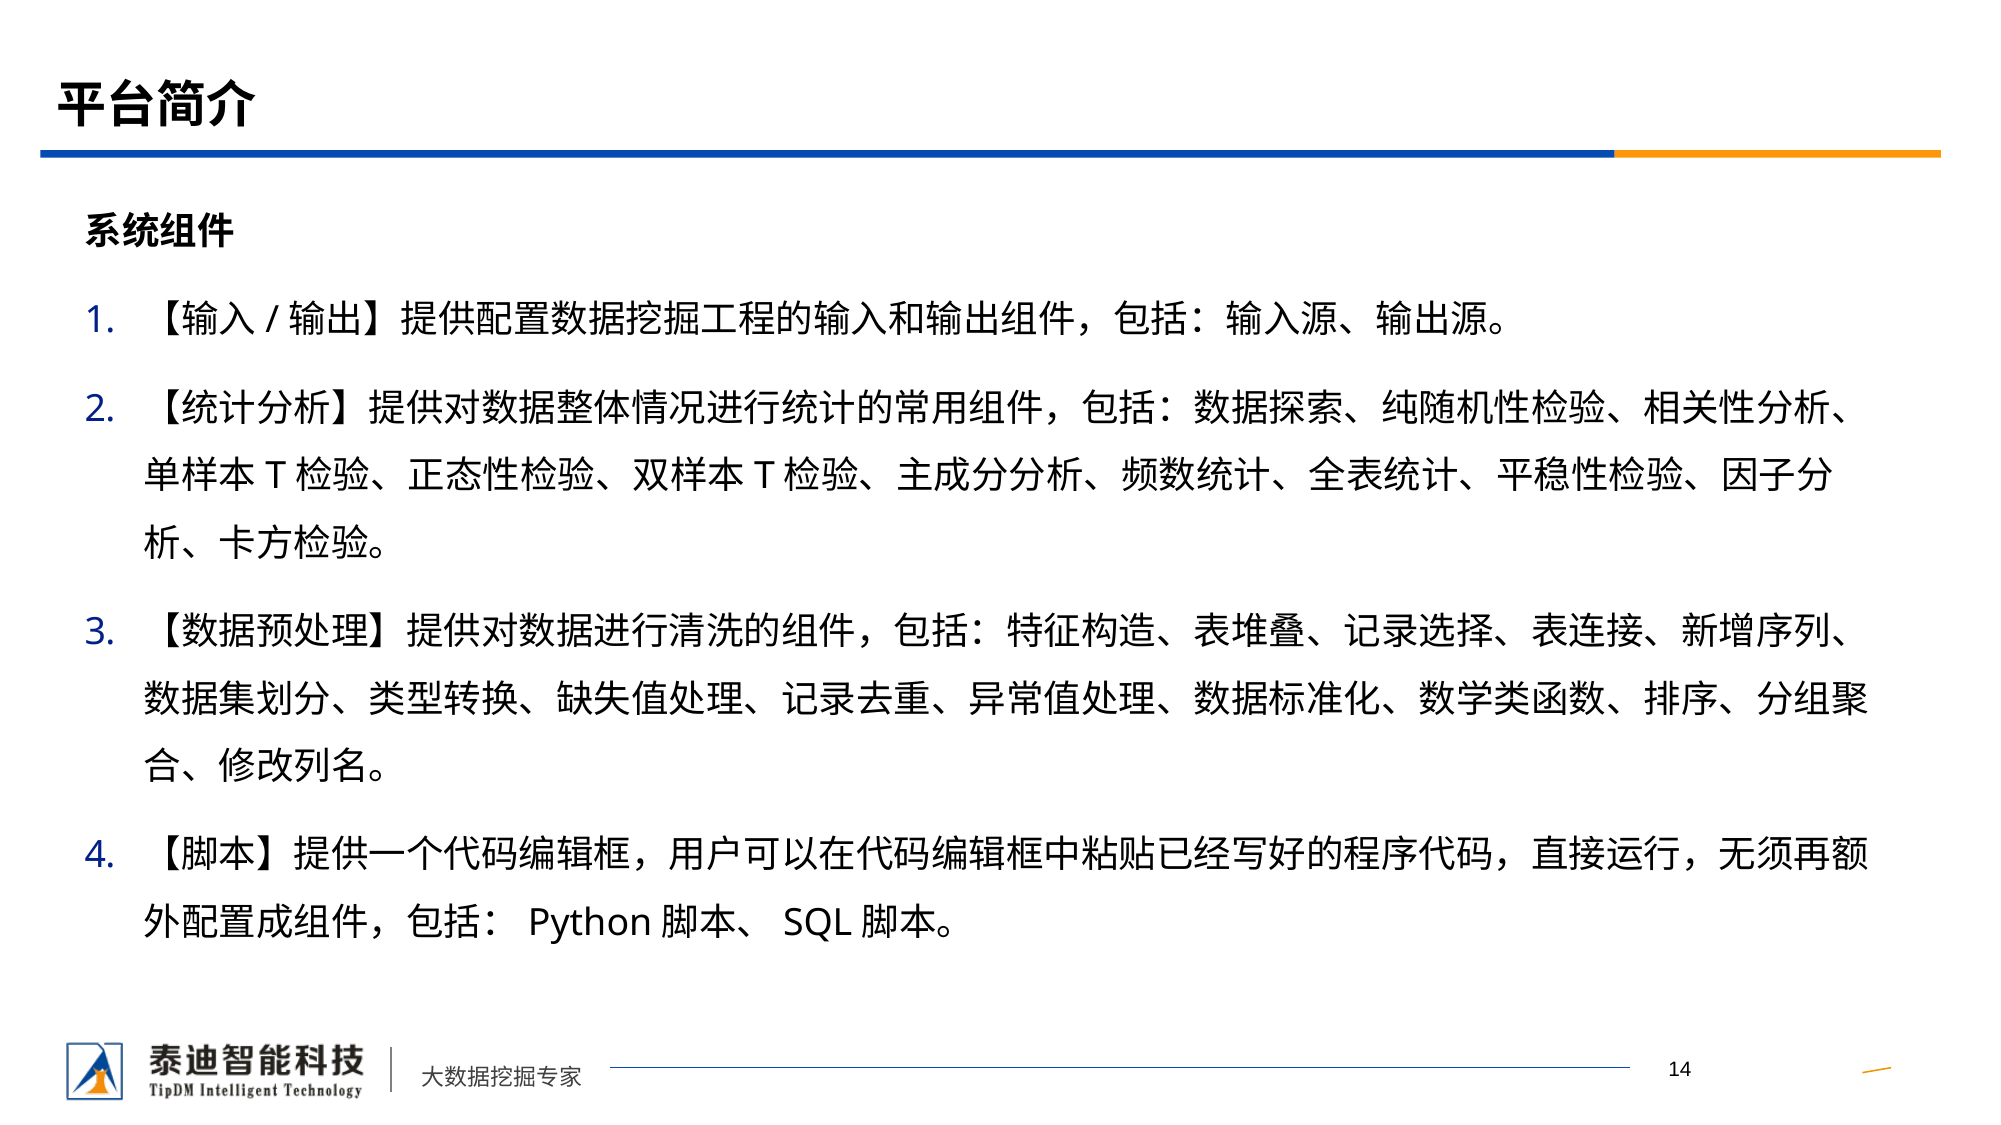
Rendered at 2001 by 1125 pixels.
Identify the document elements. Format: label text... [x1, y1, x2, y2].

list 系统组件 【输入/输出】提供配置数据挖掘工程的输入和输出组件，包括：输入源、输出源。 【统计分析】提供对数据整体情况进行统计的常用组件，包括：数据探索、纯随机性检验、相关性分析、单样本T检验、正态性检验、双样本T检验、主成分分析、频数统计、全表统计、平稳性检验、因子分析、卡方检验。 【数据预处理】提供对数据进行清洗的组件，包括：特征构造、表堆叠、记录选择、表连接、新增序列、数据集划分、类型转换、缺失值处理、记录去重、异常值处理、数据标准化、数学类函数、排序、分组聚合、修改列名。 【脚本】提供一个代码编辑框，用户可以在代码编辑框中粘贴已经写好的程序代码，直接运行，无须再额外配置成组件，包括：Python脚本、SQL脚本。 [69, 176, 1892, 1005]
picture [62, 1028, 368, 1107]
title 平台简介 [41, 58, 1843, 146]
